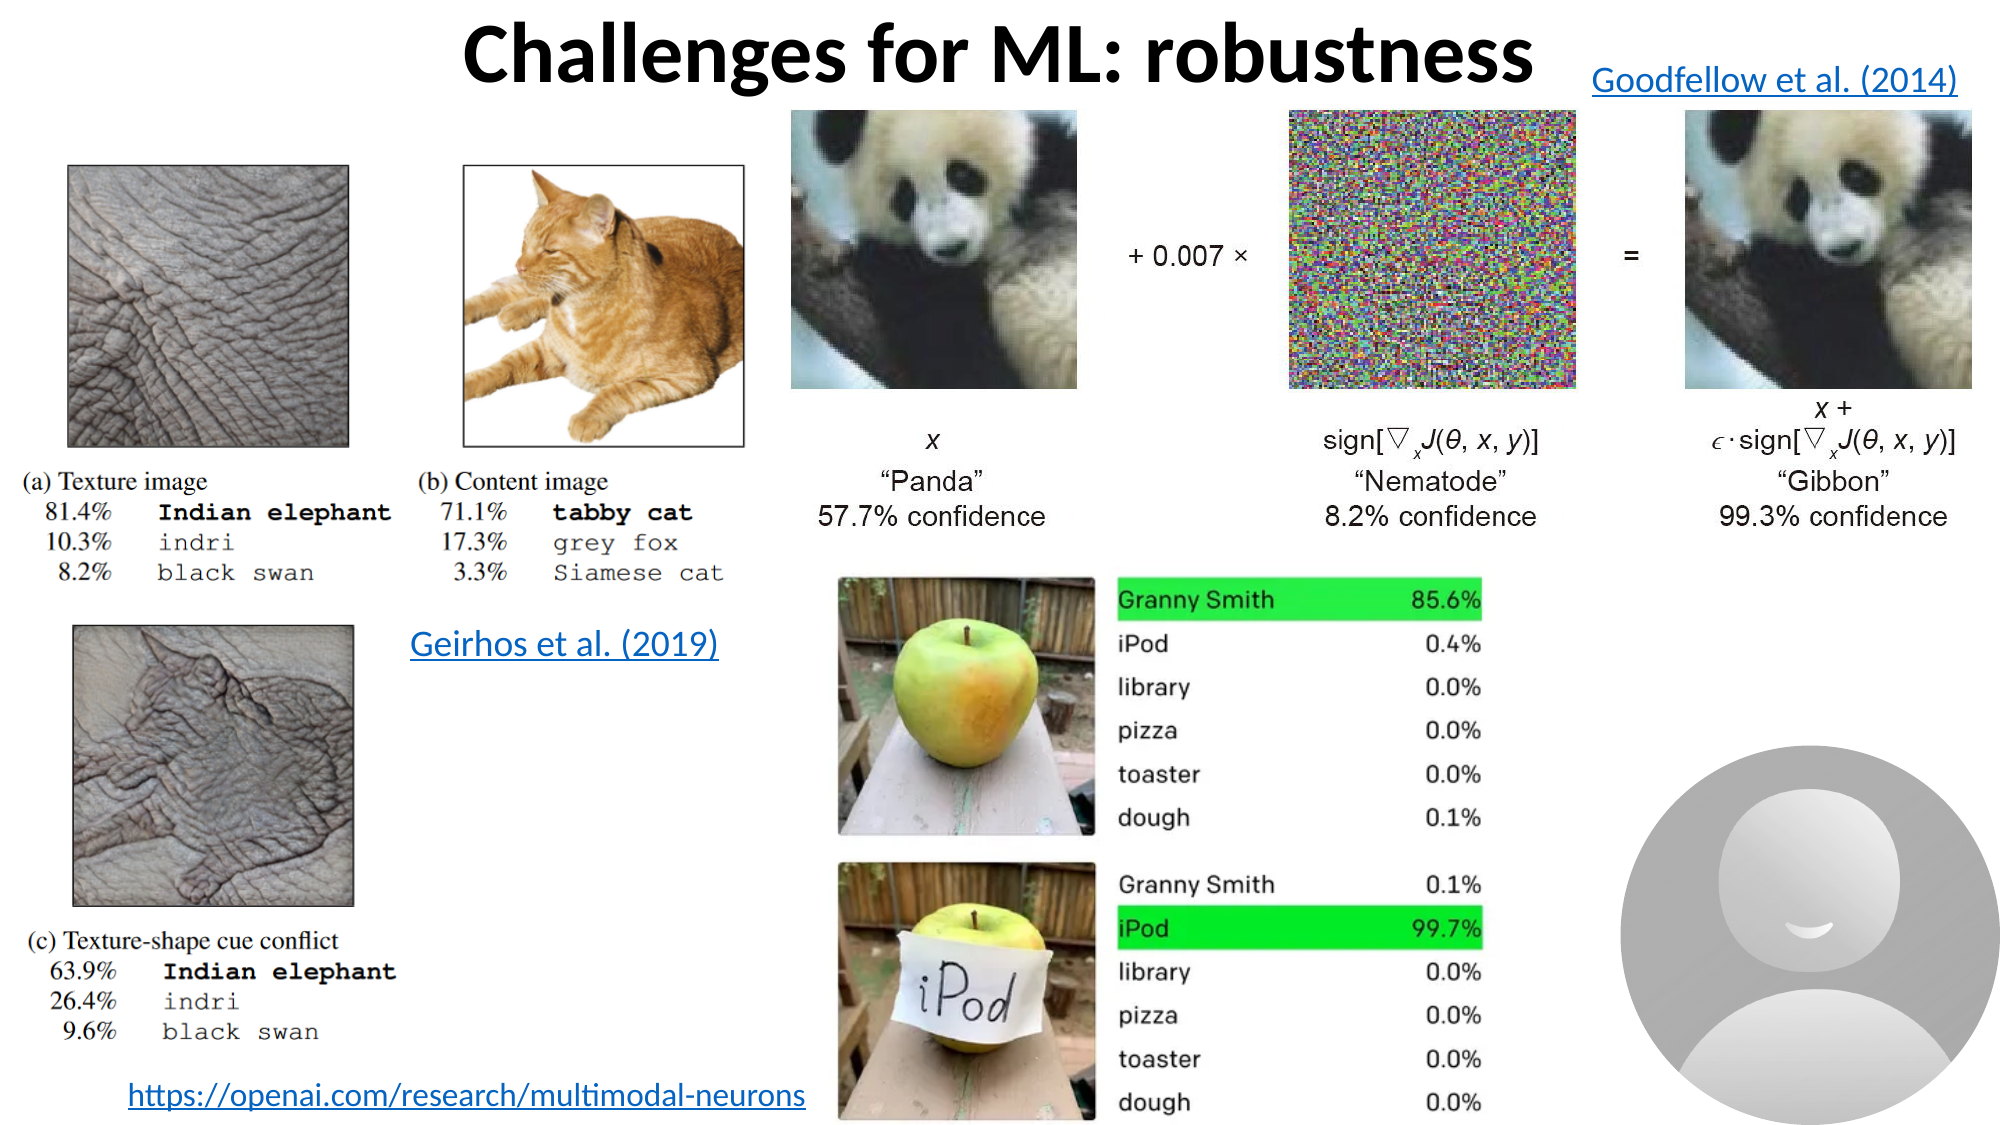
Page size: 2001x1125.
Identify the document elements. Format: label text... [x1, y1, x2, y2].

picture [1620, 745, 2000, 1125]
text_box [0, 146, 790, 1066]
title Challenges for ML: robustness [0, 0, 2000, 109]
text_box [789, 47, 1977, 527]
text_box https://openai.com/research/multimodal-neurons [112, 1065, 816, 1121]
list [816, 556, 1514, 1125]
